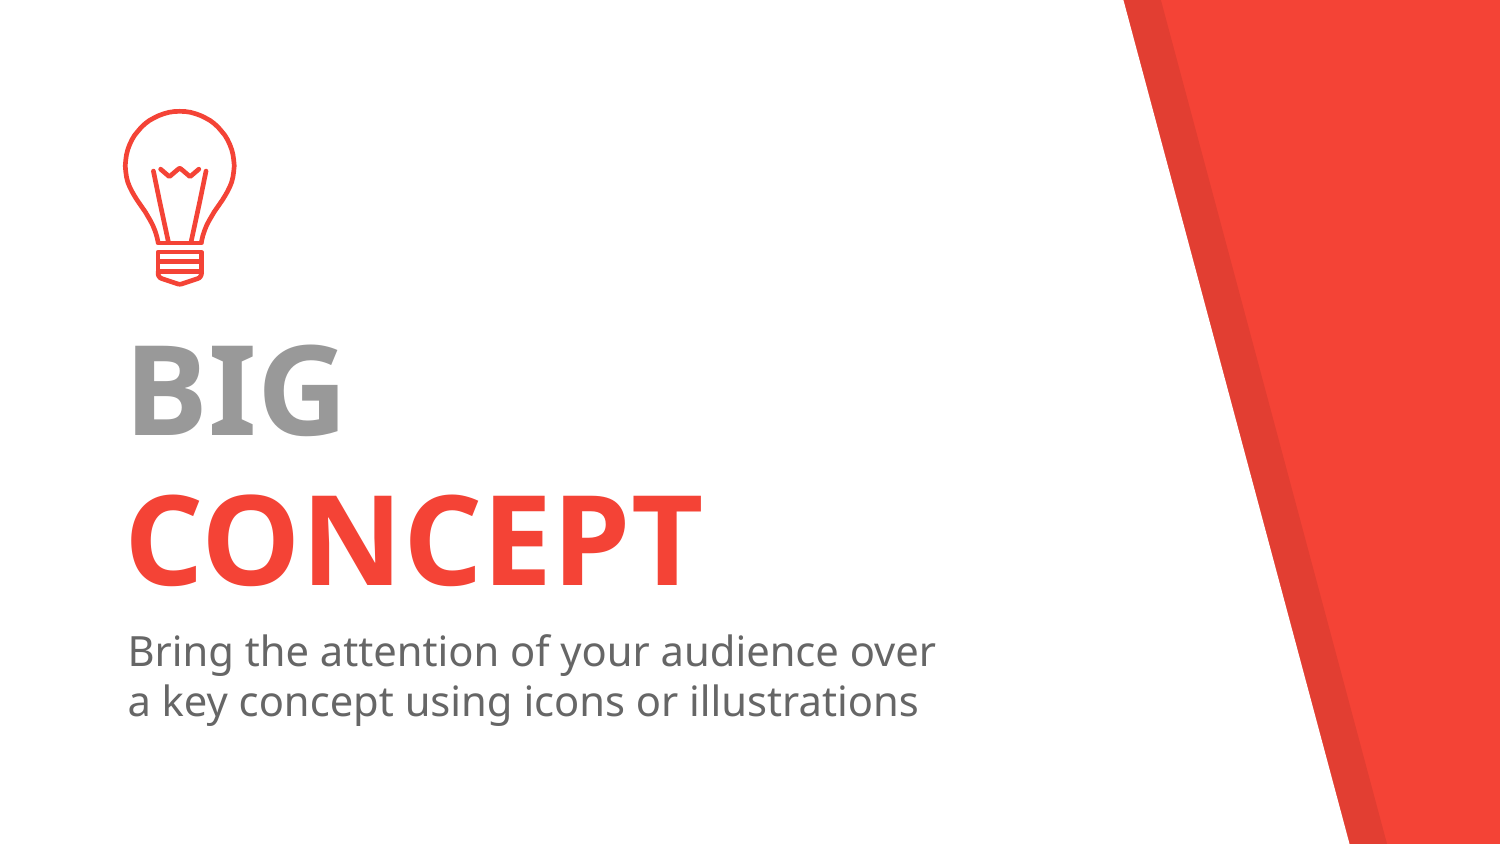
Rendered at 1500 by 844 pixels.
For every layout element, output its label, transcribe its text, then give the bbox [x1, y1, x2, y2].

title BIG CONCEPT [109, 434, 972, 625]
subtitle Bring the attention of your audience over a key concept using icons or illustrations [112, 609, 974, 739]
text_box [124, 111, 235, 285]
